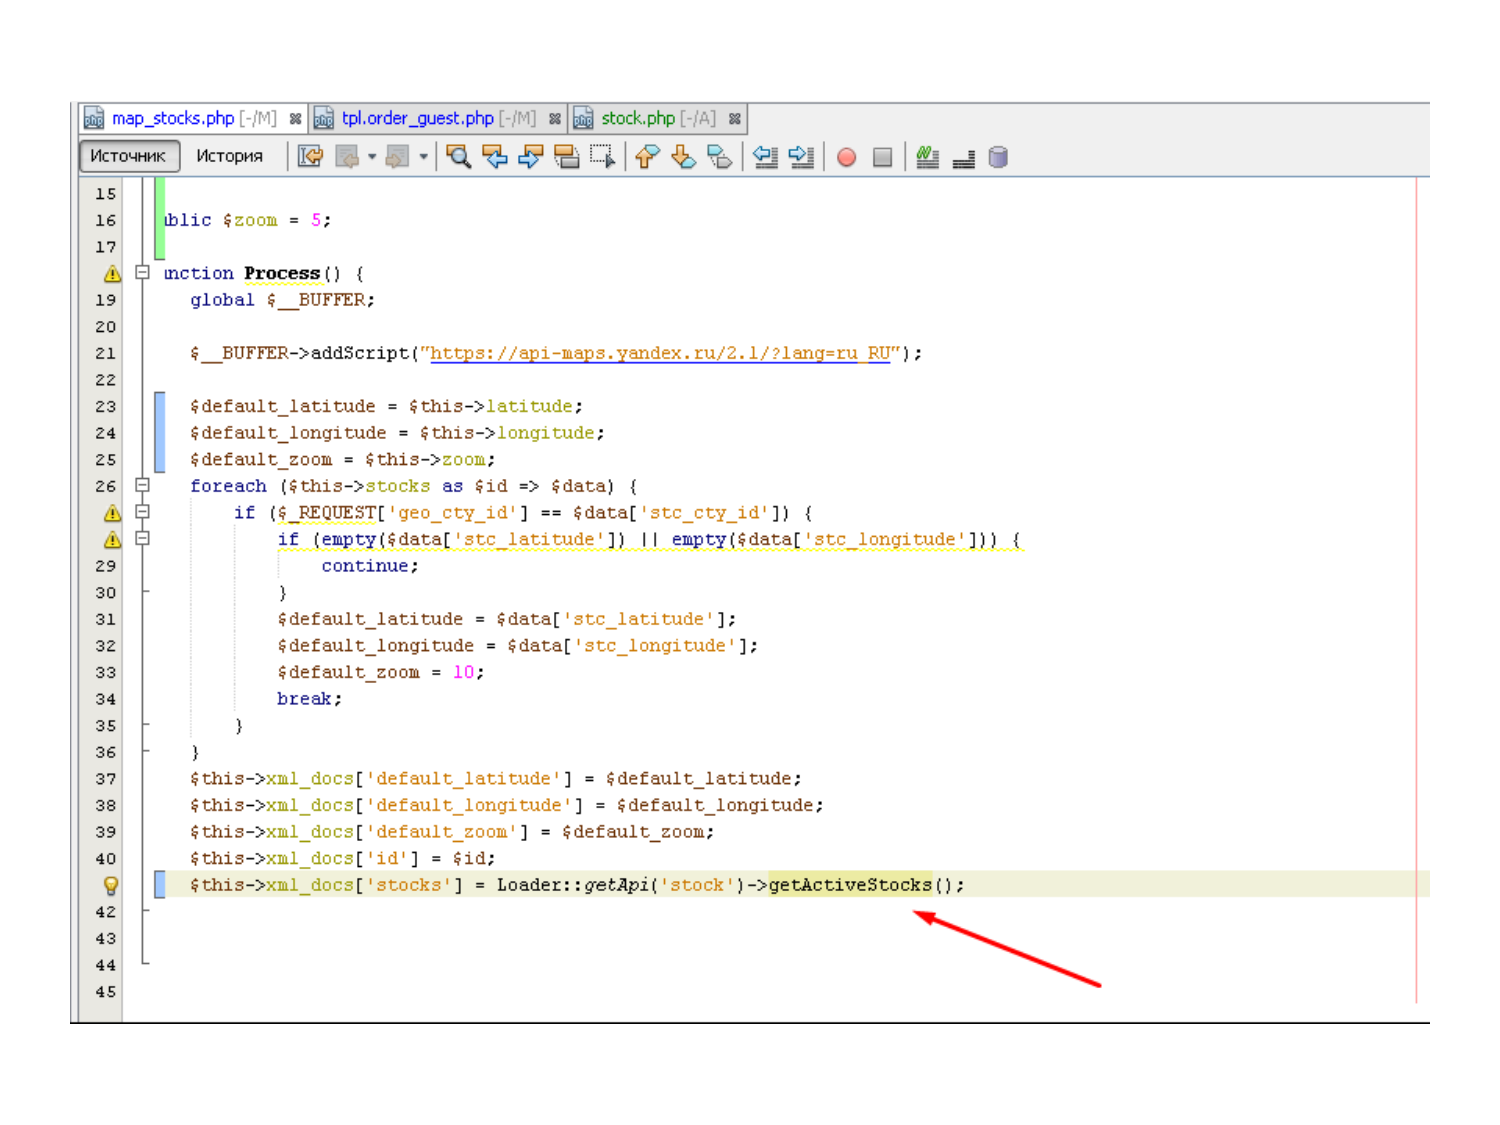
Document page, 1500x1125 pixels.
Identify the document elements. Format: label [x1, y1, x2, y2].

picture [70, 101, 1430, 1024]
